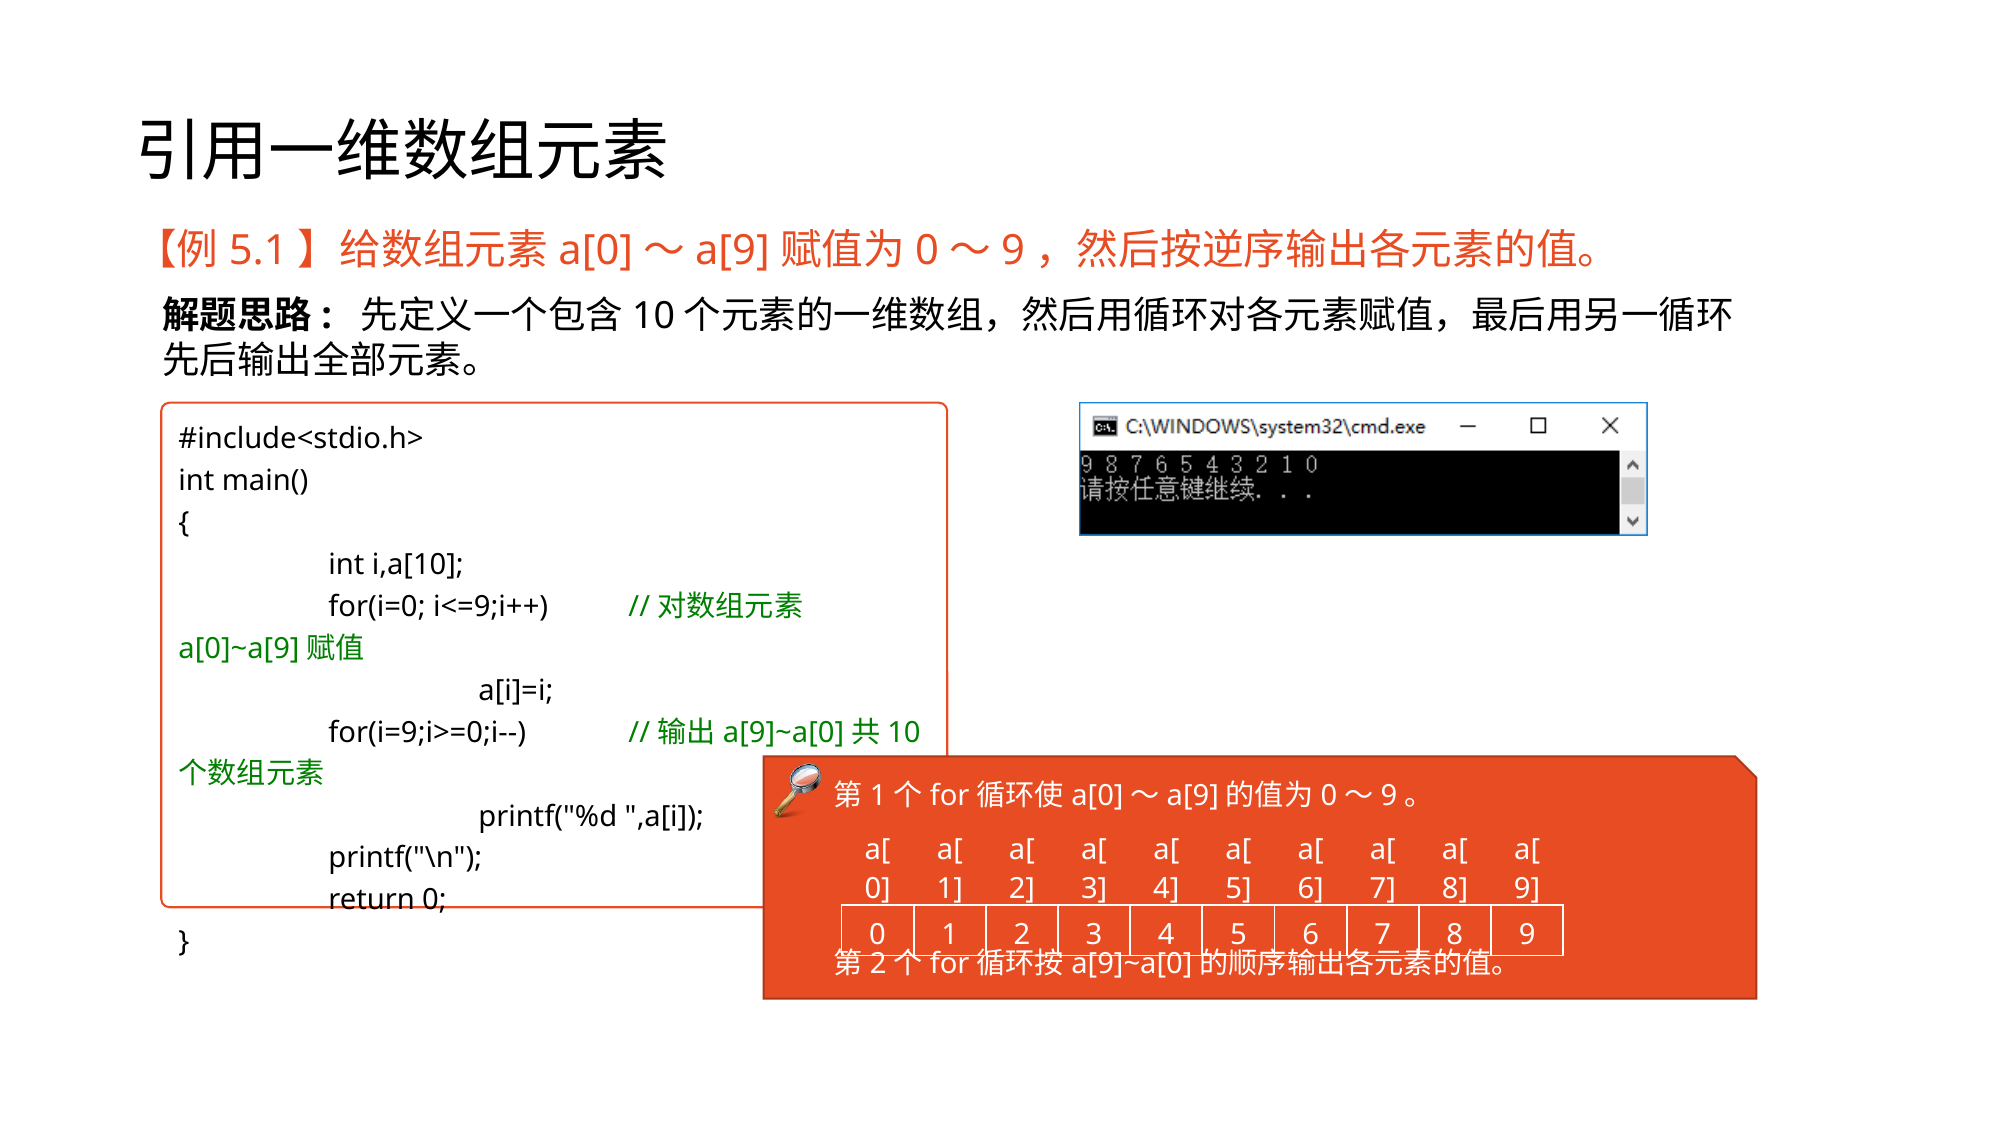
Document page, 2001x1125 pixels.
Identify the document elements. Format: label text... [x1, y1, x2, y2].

text_box 解题思路: 先定义一个包含10个元素的一维数组，然后用循环对各元素赋值，最后用另一循环先后输出全部元素。 [147, 283, 1757, 389]
title 引用一维数组元素 [120, 44, 1846, 262]
text_box #include<stdio.h> int main() { int i,a[10]; for(i=0; i<=9;i++) //对数组元素a[0]~a[9]赋值 a[i]=i; for(i=9;i>=0;i--) //输出a[9]~a[0]共10个数组元素 printf("%d ",a[i]); printf("\n"); return 0; } [160, 401, 949, 909]
picture [1079, 402, 1649, 536]
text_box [763, 756, 1757, 999]
list 【例5.1】给数组元素a[0]～a[9]赋值为0～9，然后按逆序输出各元素的值。 [120, 205, 1789, 314]
